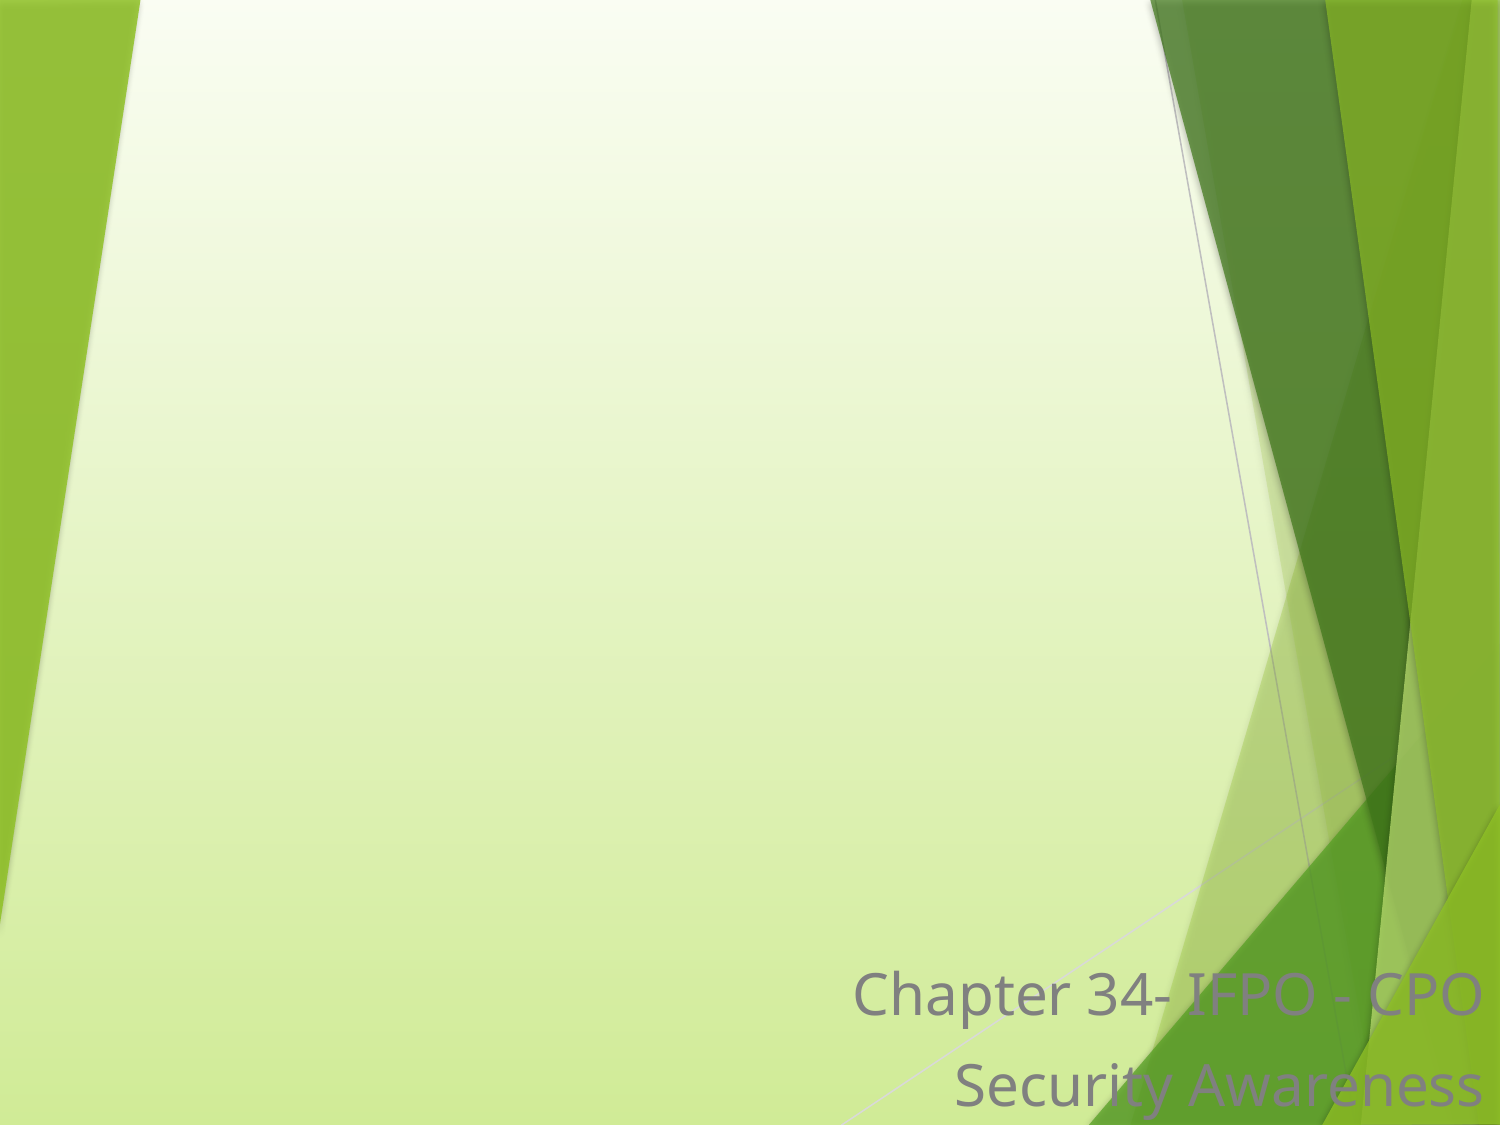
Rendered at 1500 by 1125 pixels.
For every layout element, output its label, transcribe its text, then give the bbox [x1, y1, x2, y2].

subtitle Chapter 34- IFPO - CPO Security Awareness [450, 950, 1500, 1125]
slide_number 1 [1057, 991, 1142, 1051]
